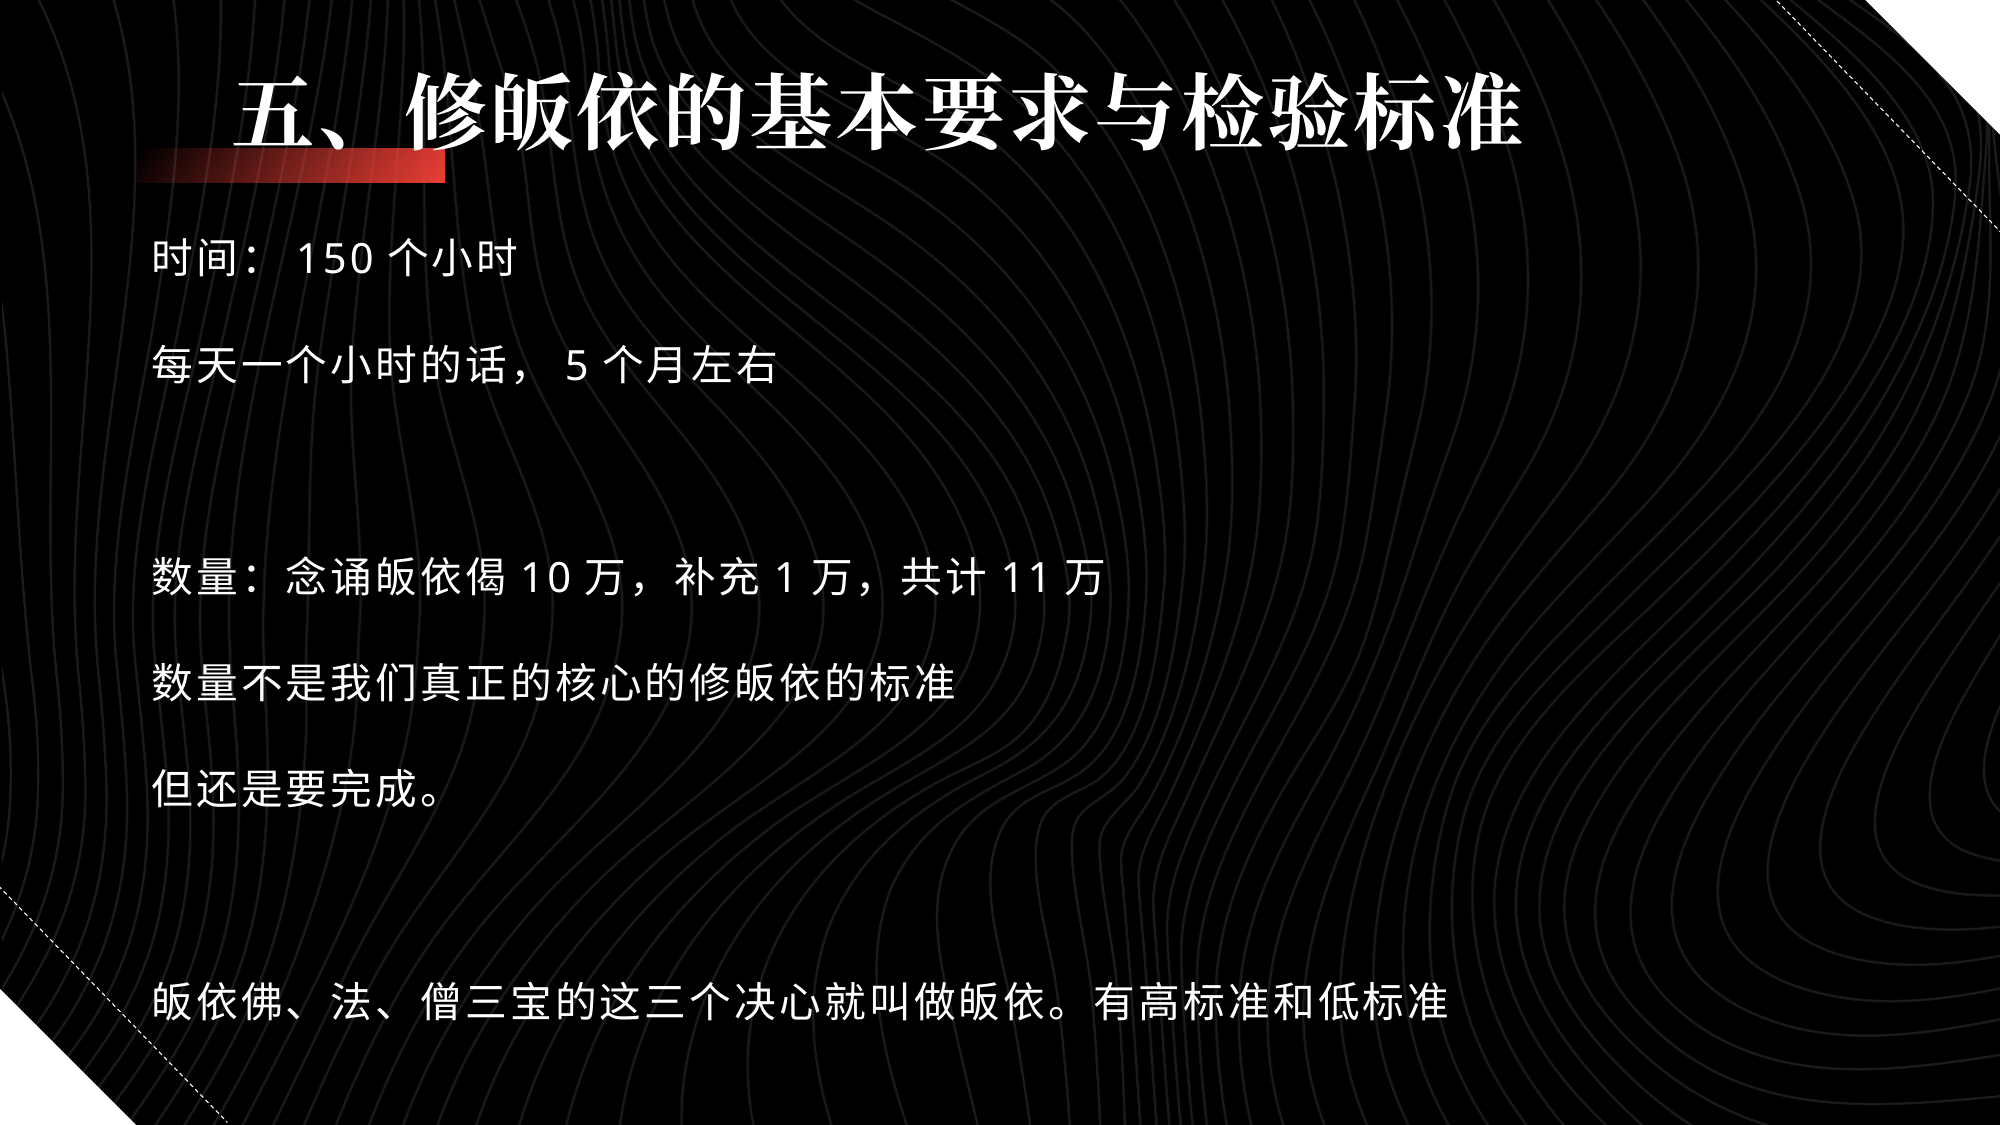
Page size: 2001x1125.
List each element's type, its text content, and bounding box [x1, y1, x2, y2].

list 时间：150个小时 每天一个小时的话，5个月左右 数量：念诵皈依偈10万，补充1万，共计11万 数量不是我们真正的核心的修皈依的标准 但还是要完成。 皈依佛、法、僧三宝的这三个决心就叫做皈依。有高标准和低标准 [136, 199, 1864, 1029]
title 五、修皈依的基本要求与检验标准 [216, 0, 1863, 199]
